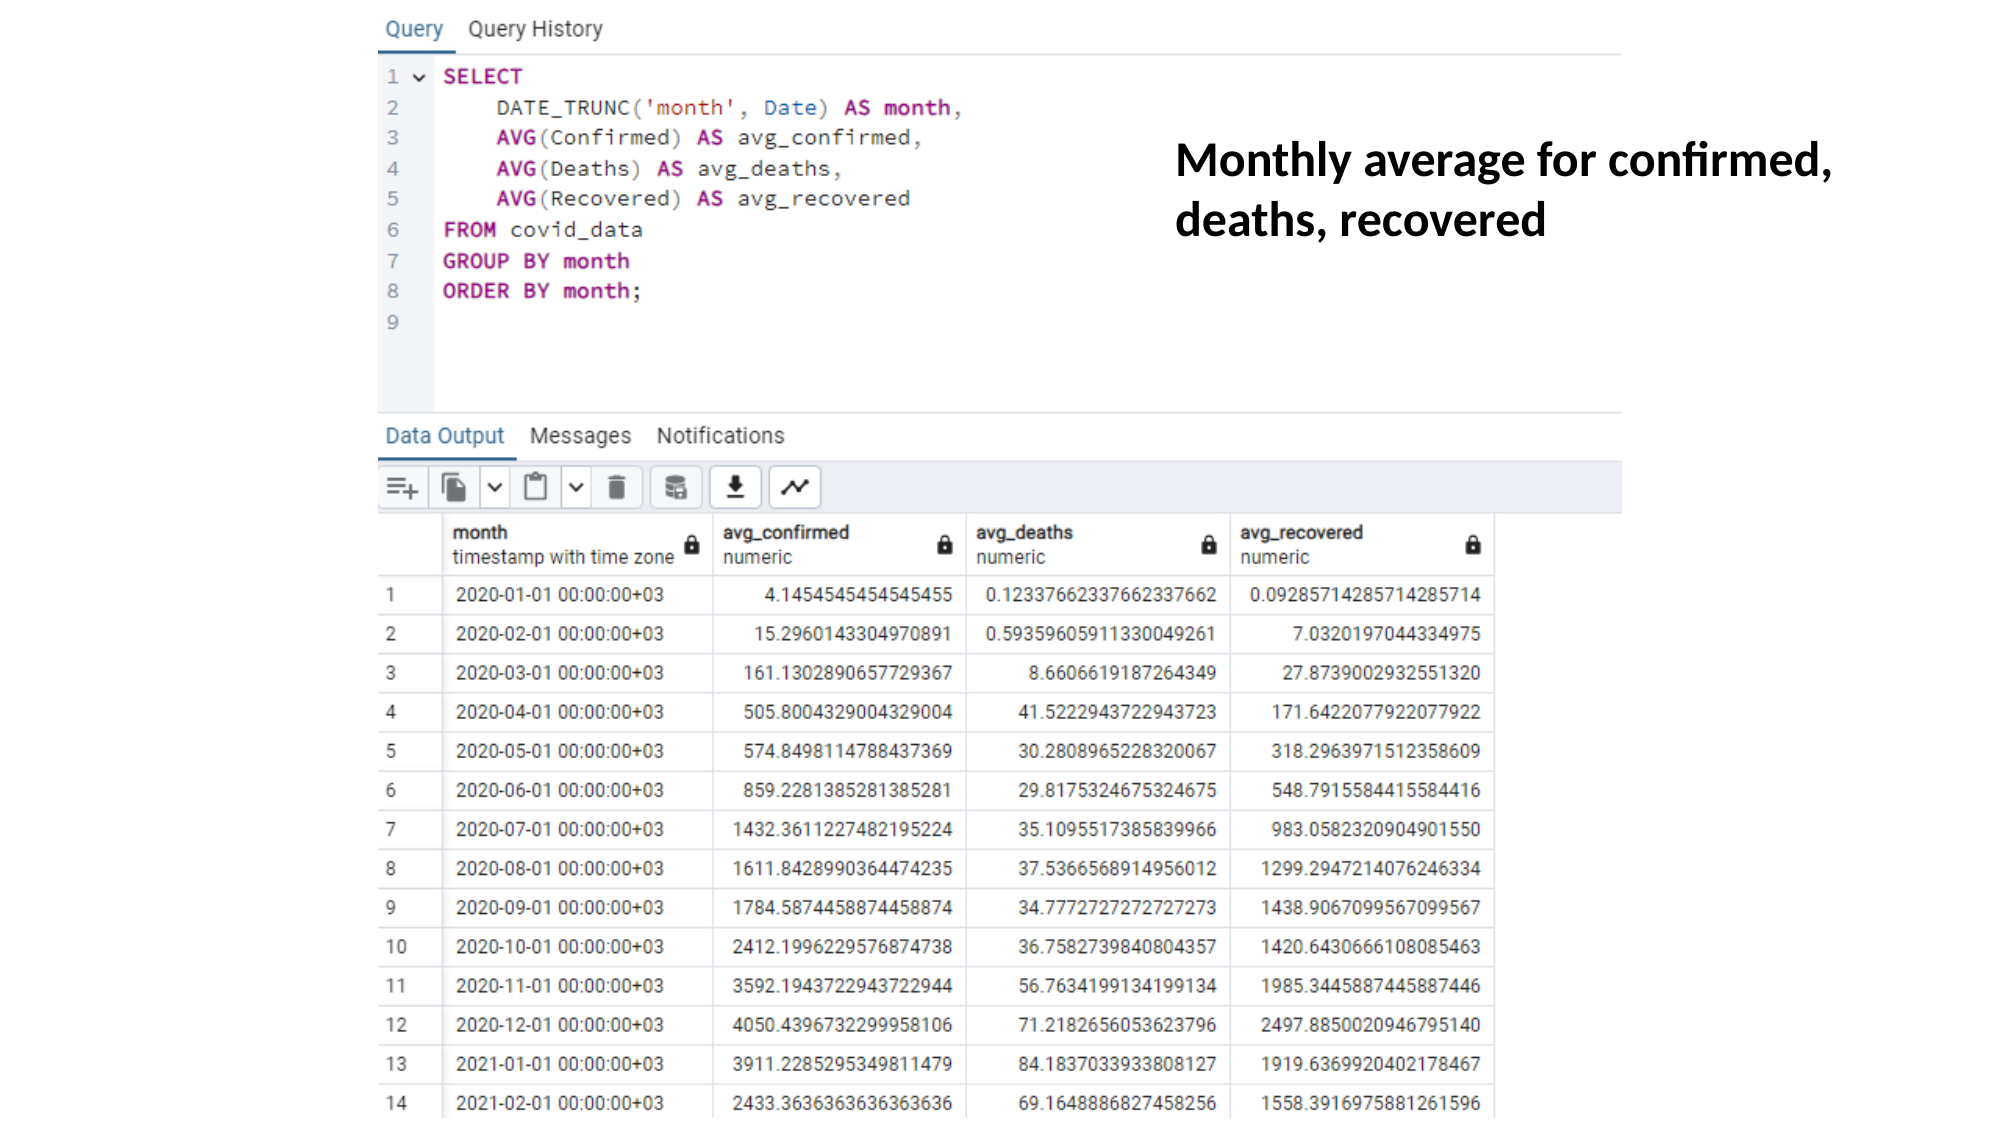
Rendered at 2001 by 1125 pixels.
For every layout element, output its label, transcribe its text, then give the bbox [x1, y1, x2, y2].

text_box Monthly average for confirmed, deaths, recovered [1622, 118, 1921, 314]
picture [377, 7, 1622, 1118]
